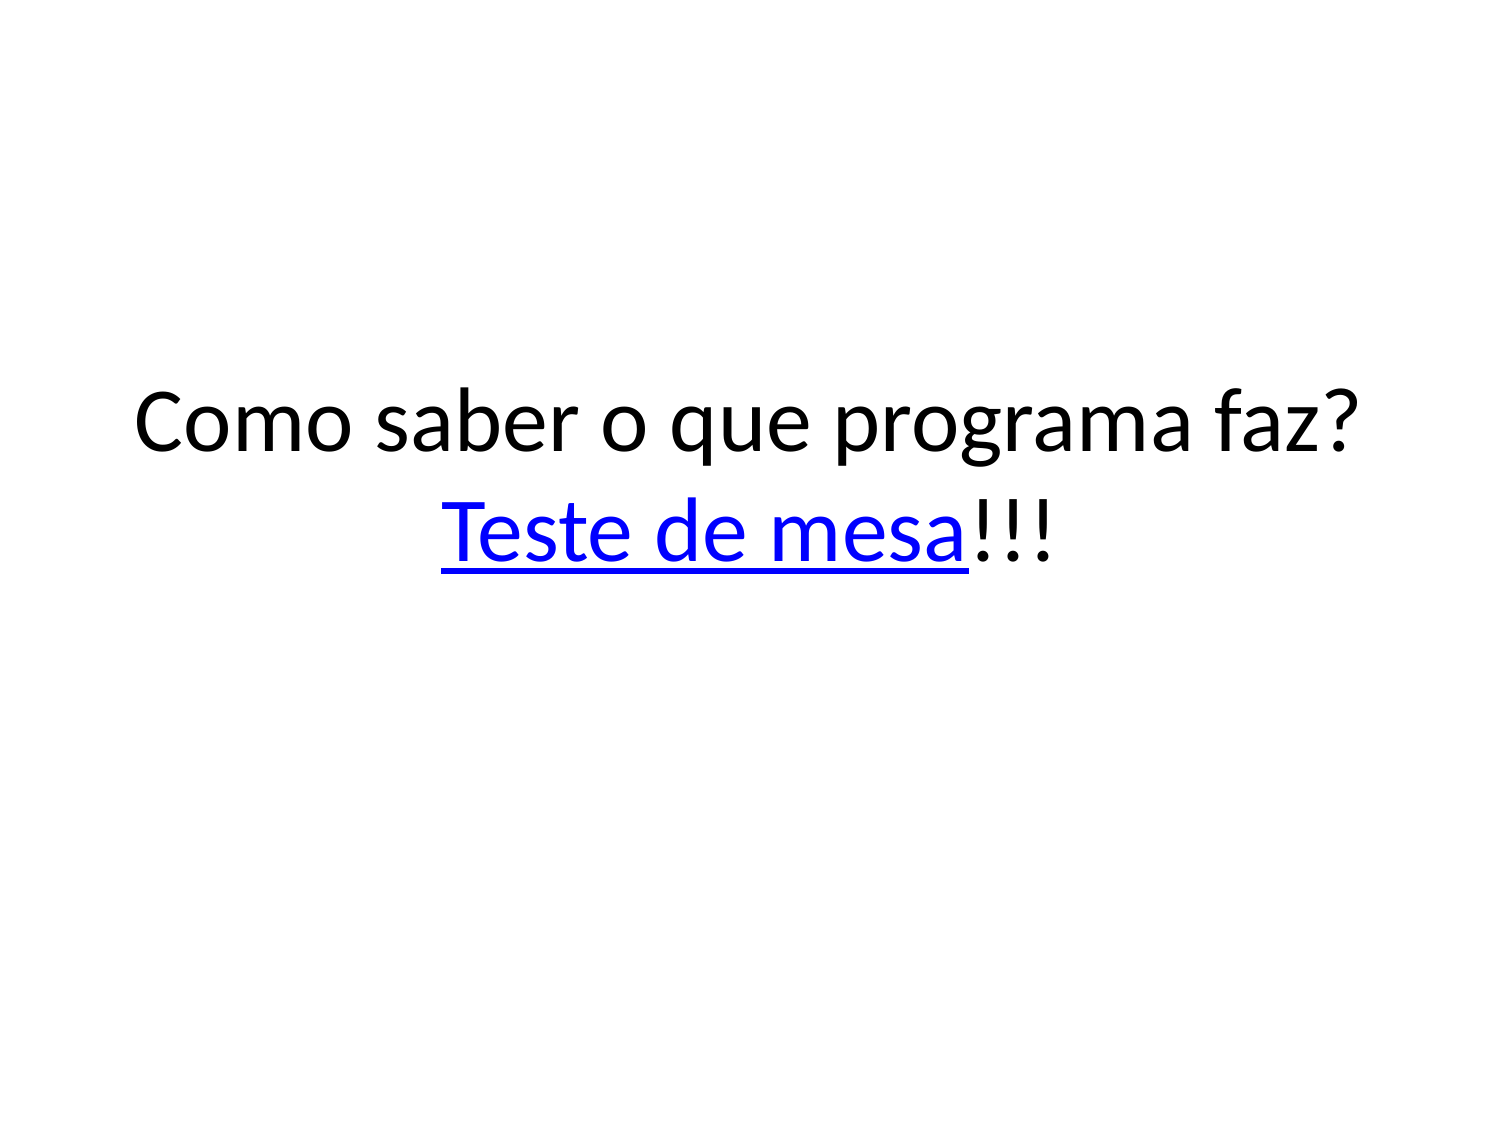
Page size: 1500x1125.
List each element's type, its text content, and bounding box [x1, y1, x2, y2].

title Como saber o que programa faz? Teste de mesa!!! [112, 349, 1388, 591]
